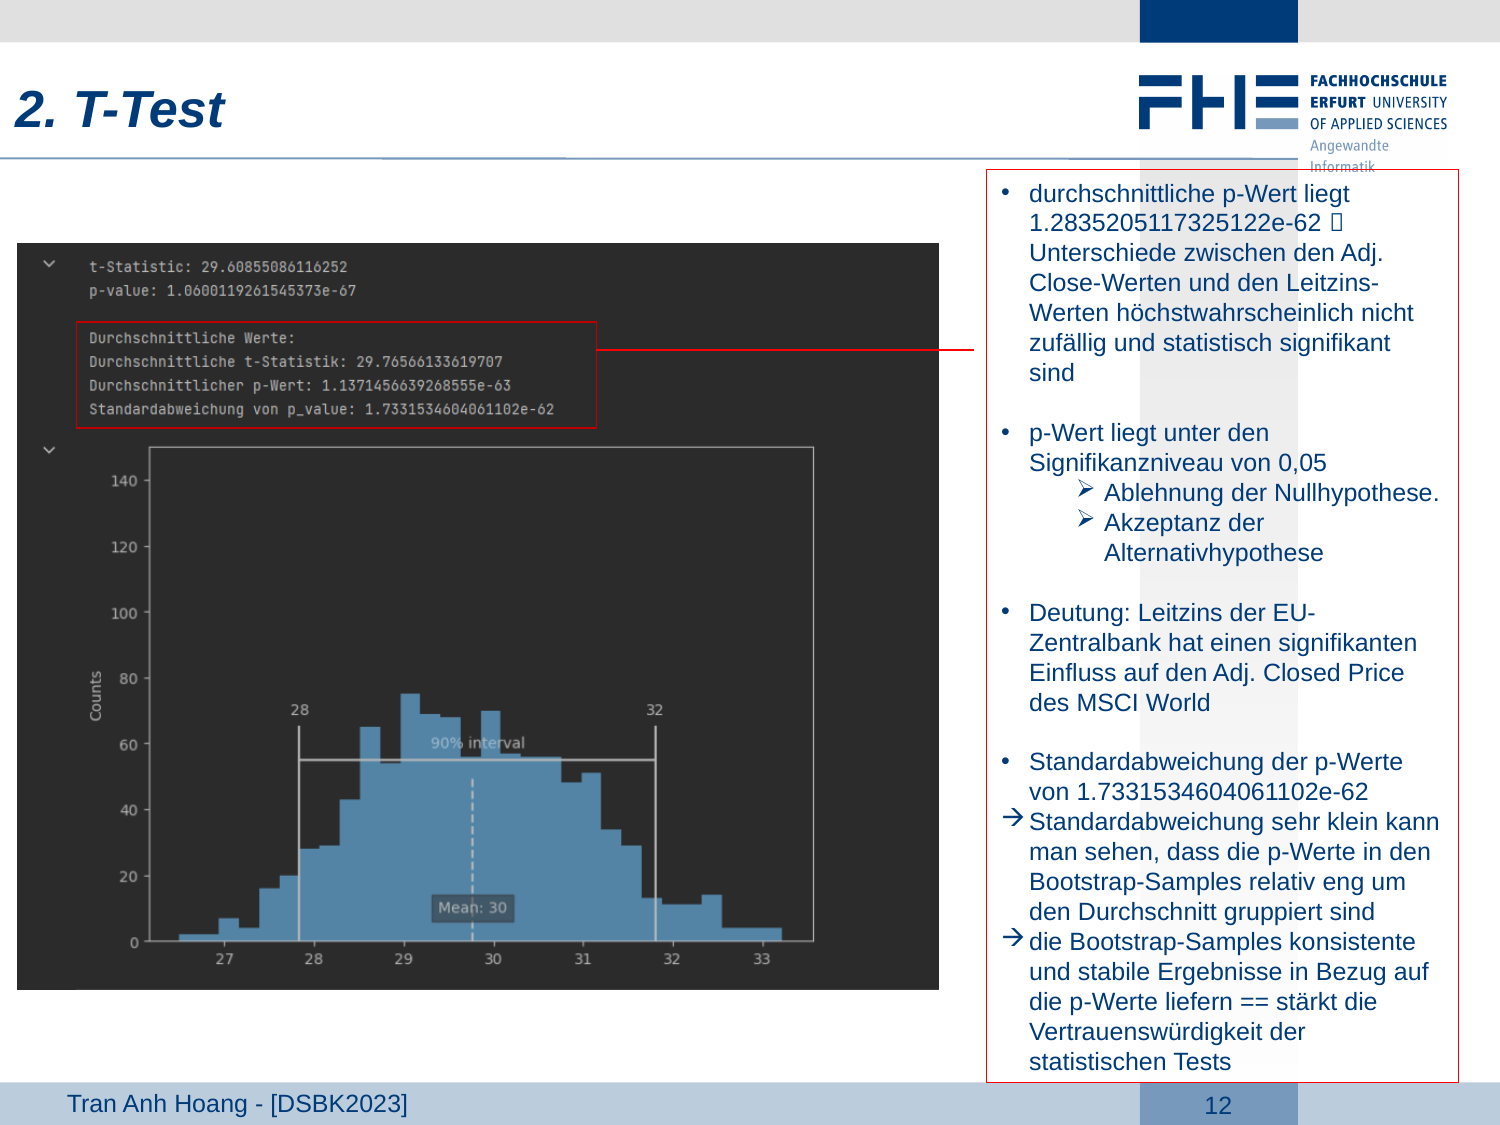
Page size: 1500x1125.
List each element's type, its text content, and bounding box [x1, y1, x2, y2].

title 2. T-Test [0, 41, 1146, 171]
picture [17, 243, 939, 990]
text_box durchschnittliche p-Wert liegt 1.2835205117325122e-62  Unterschiede zwischen den Adj. Close-Werten und den Leitzins-Werten höchstwahrscheinlich nicht zufällig und statistisch signifikant sind p-Wert liegt unter den Signifikanzniveau von 0,05 Ablehnung der Nullhypothese. Akzeptanz der Alternativhypothese Deutung: Leitzins der EU-Zentralbank hat einen signifikanten Einfluss auf den Adj. Closed Price des MSCI World Standardabweichung der p-Werte von 1.7331534604061102e-62 Standardabweichung sehr klein kann man sehen, dass die p-Werte in den Bootstrap-Samples relativ eng um den Durchschnitt gruppiert sind die Bootstrap-Samples konsistente und stabile Ergebnisse in Bezug auf die p-Werte liefern == stärkt die Vertrauenswürdigkeit der statistischen Tests [986, 169, 1459, 1083]
picture [1146, 75, 1447, 169]
